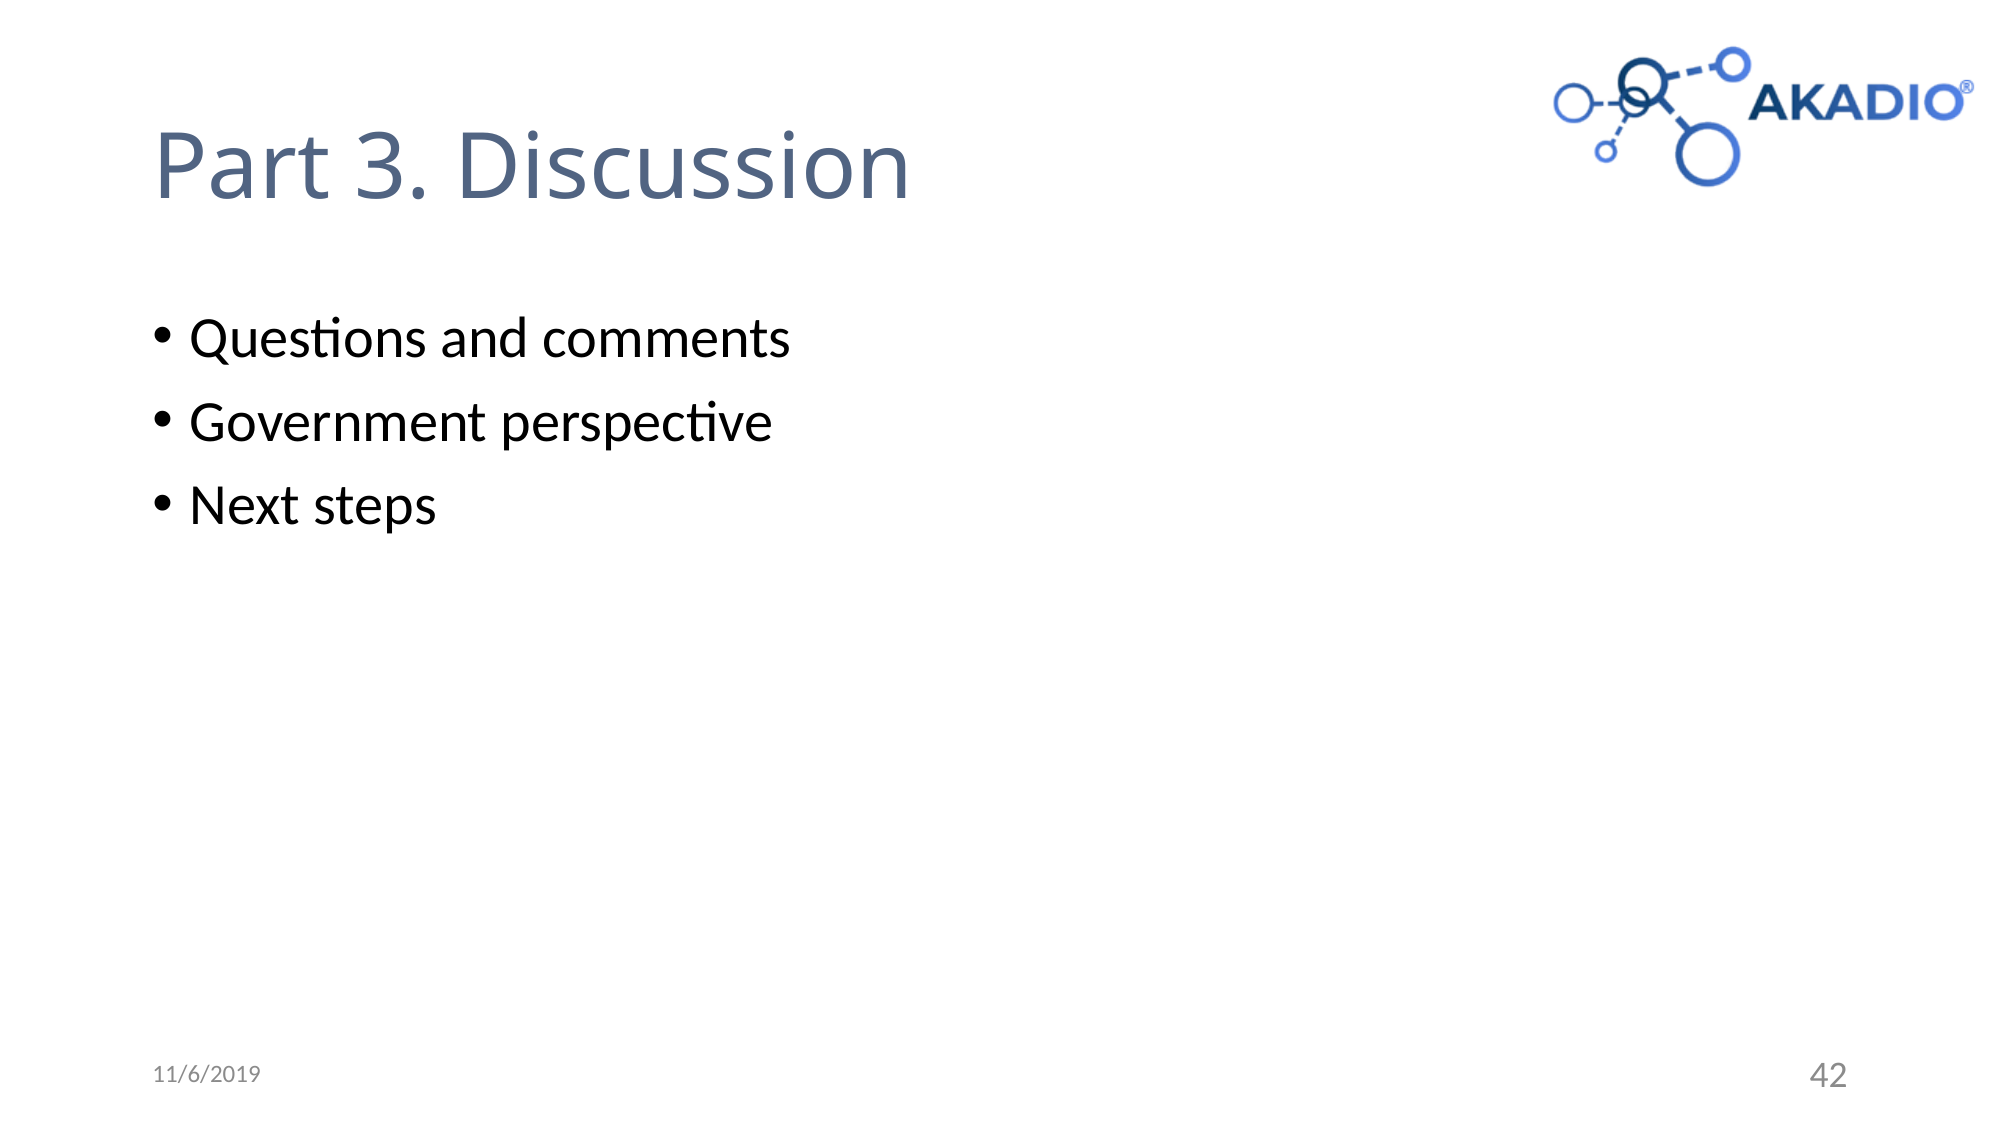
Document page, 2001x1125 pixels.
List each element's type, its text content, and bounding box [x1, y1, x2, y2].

title Part 3. Discussion [137, 67, 1542, 271]
slide_number 42 [1412, 1042, 1863, 1103]
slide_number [137, 1042, 588, 1103]
picture [1541, 22, 1984, 199]
list Questions and comments Government perspective Next steps [137, 299, 1863, 1014]
